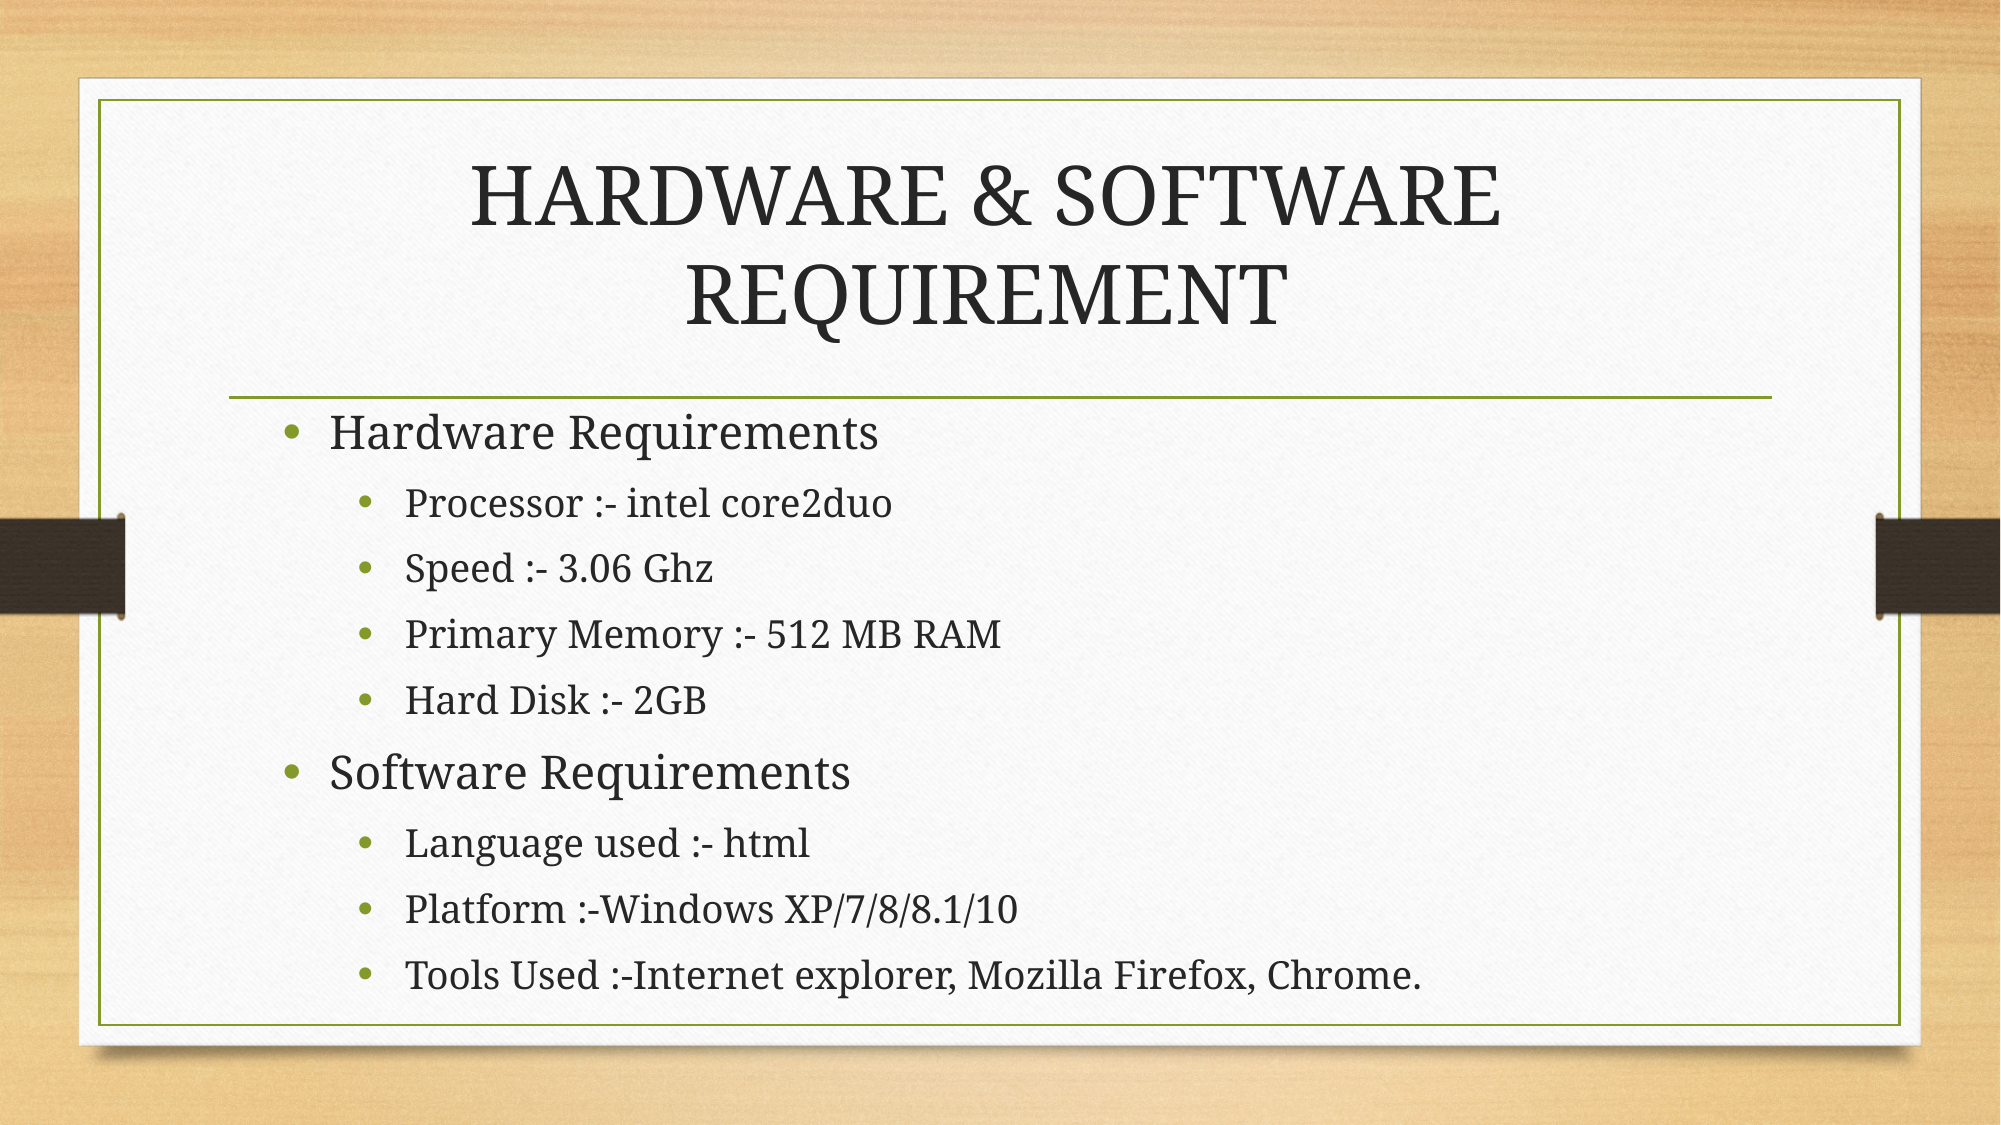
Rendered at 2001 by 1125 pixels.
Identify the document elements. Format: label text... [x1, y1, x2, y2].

picture [0, 0, 2001, 1125]
title HARDWARE & SOFTWARE REQUIREMENT [199, 135, 1775, 349]
list Hardware Requirements Processor :- intel core2duo Speed :- 3.06 Ghz Primary Memory :- 512 MB RAM Hard Disk :- 2GB Software Requirements Language used :- html Platform :-Windows XP/7/8/8.1/10 Tools Used :-Internet explorer, Mozilla Firefox, Chrome. [267, 395, 1720, 1007]
